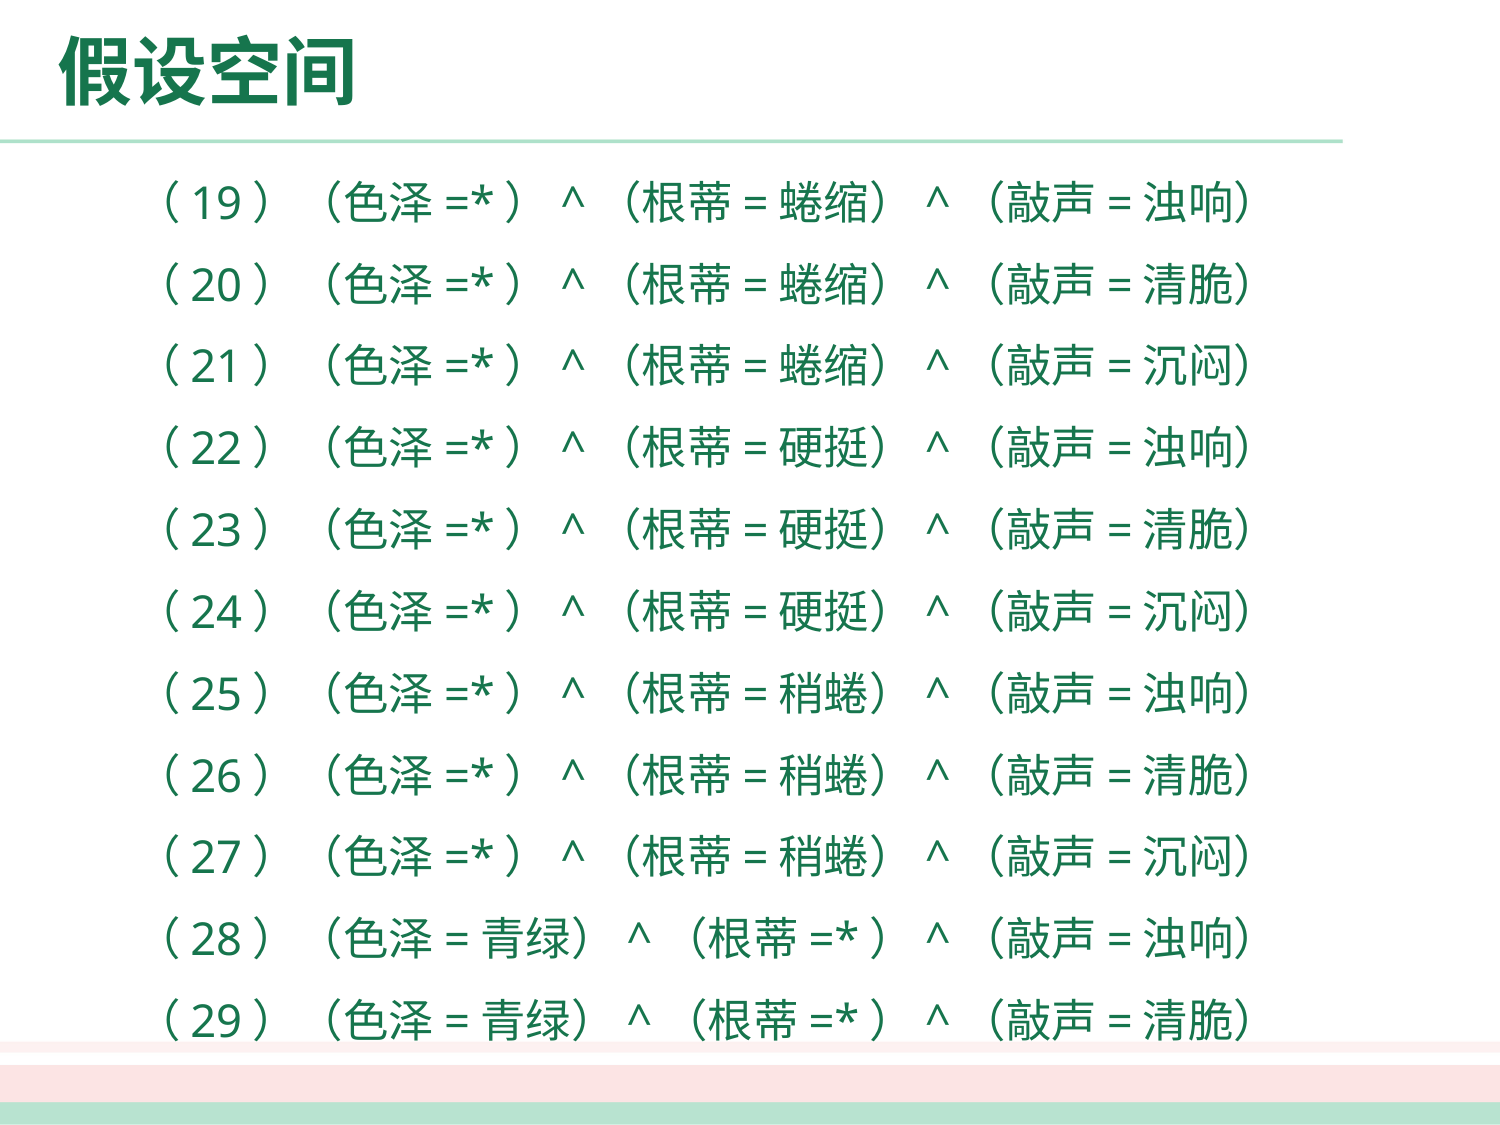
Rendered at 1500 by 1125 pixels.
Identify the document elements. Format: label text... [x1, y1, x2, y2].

picture [0, 0, 1500, 1125]
text_box （19）（色泽=*）^（根蒂=蜷缩）^（敲声=浊响） （20）（色泽=*）^（根蒂=蜷缩）^（敲声=清脆） （21）（色泽=*）^（根蒂=蜷缩）^（敲声=沉闷） （22）（色泽=*）^（根蒂=硬挺）^（敲声=浊响） （23）（色泽=*）^（根蒂=硬挺）^（敲声=清脆） （24）（色泽=*）^（根蒂=硬挺）^（敲声=沉闷） （25）（色泽=*）^（根蒂=稍蜷）^（敲声=浊响） （26）（色泽=*）^（根蒂=稍蜷）^（敲声=清脆） （27）（色泽=*）^（根蒂=稍蜷）^（敲声=沉闷） （28）（色泽=青绿）^（根蒂=*）^（敲声=浊响） （29）（色泽=青绿）^（根蒂=*）^（敲声=清脆） [120, 139, 1380, 1074]
title 假设空间 [42, 11, 1337, 140]
